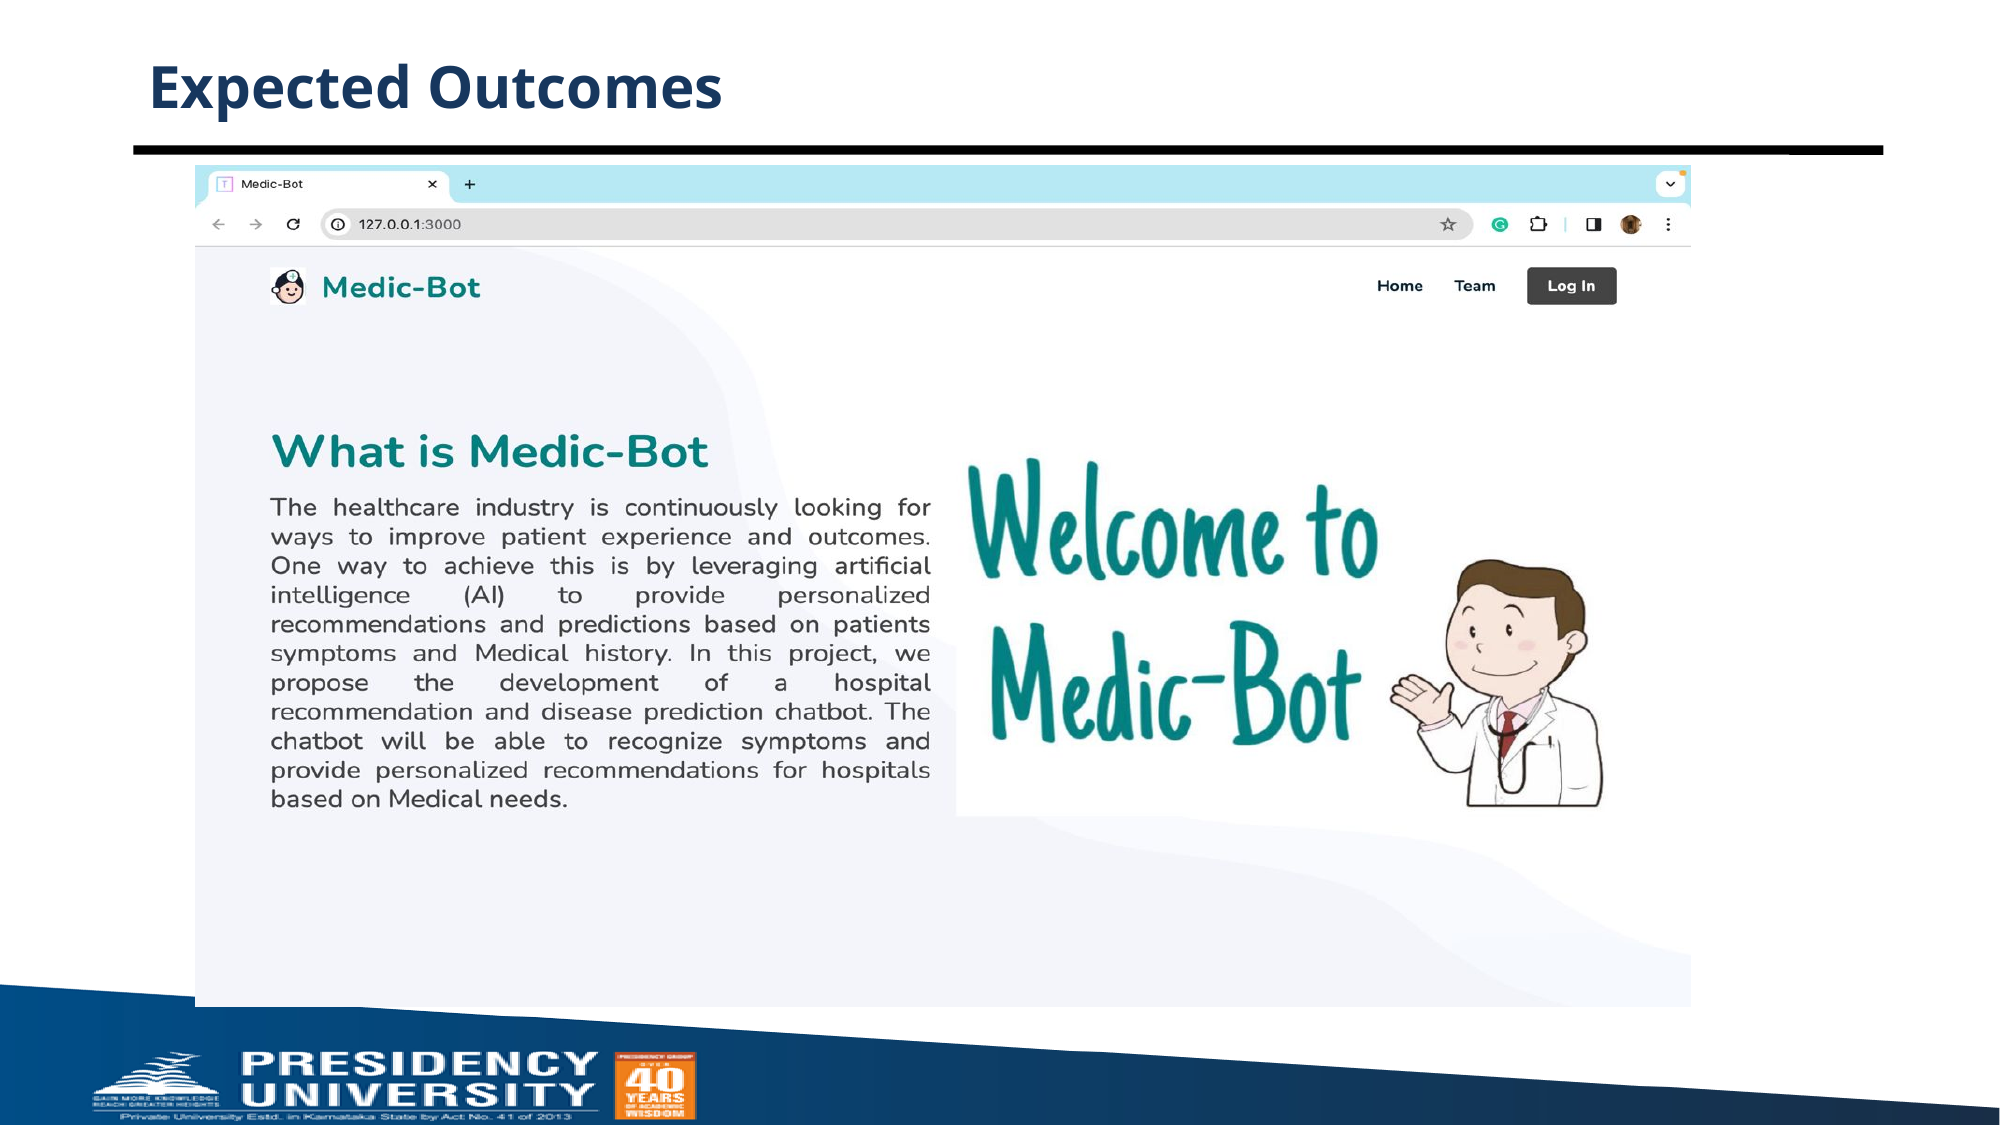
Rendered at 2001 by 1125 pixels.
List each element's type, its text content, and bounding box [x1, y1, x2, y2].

picture [0, 165, 2000, 1125]
title Expected Outcomes [133, 45, 1883, 125]
